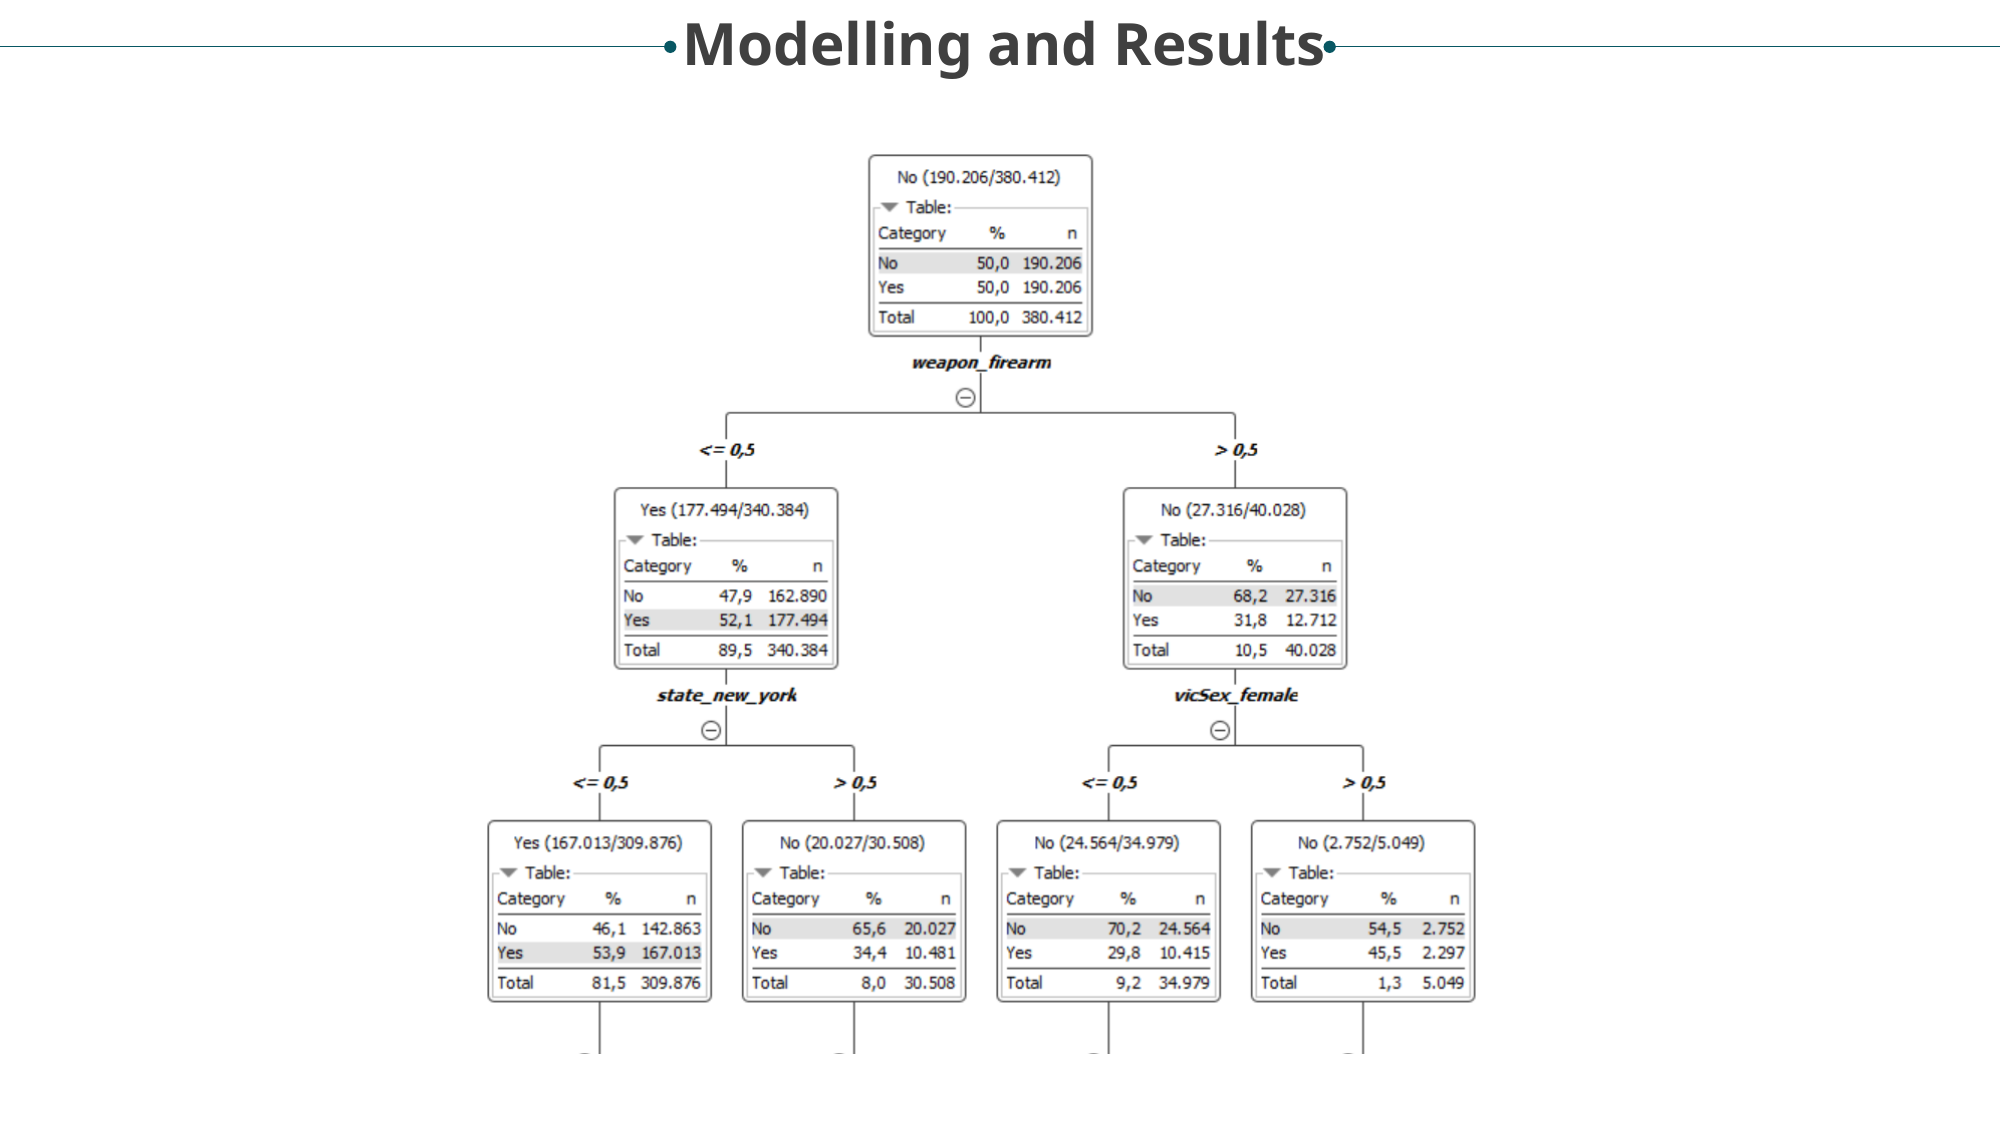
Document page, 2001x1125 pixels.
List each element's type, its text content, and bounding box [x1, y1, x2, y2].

text_box Modelling and Results [41, 14, 1967, 78]
picture [486, 148, 1516, 1054]
